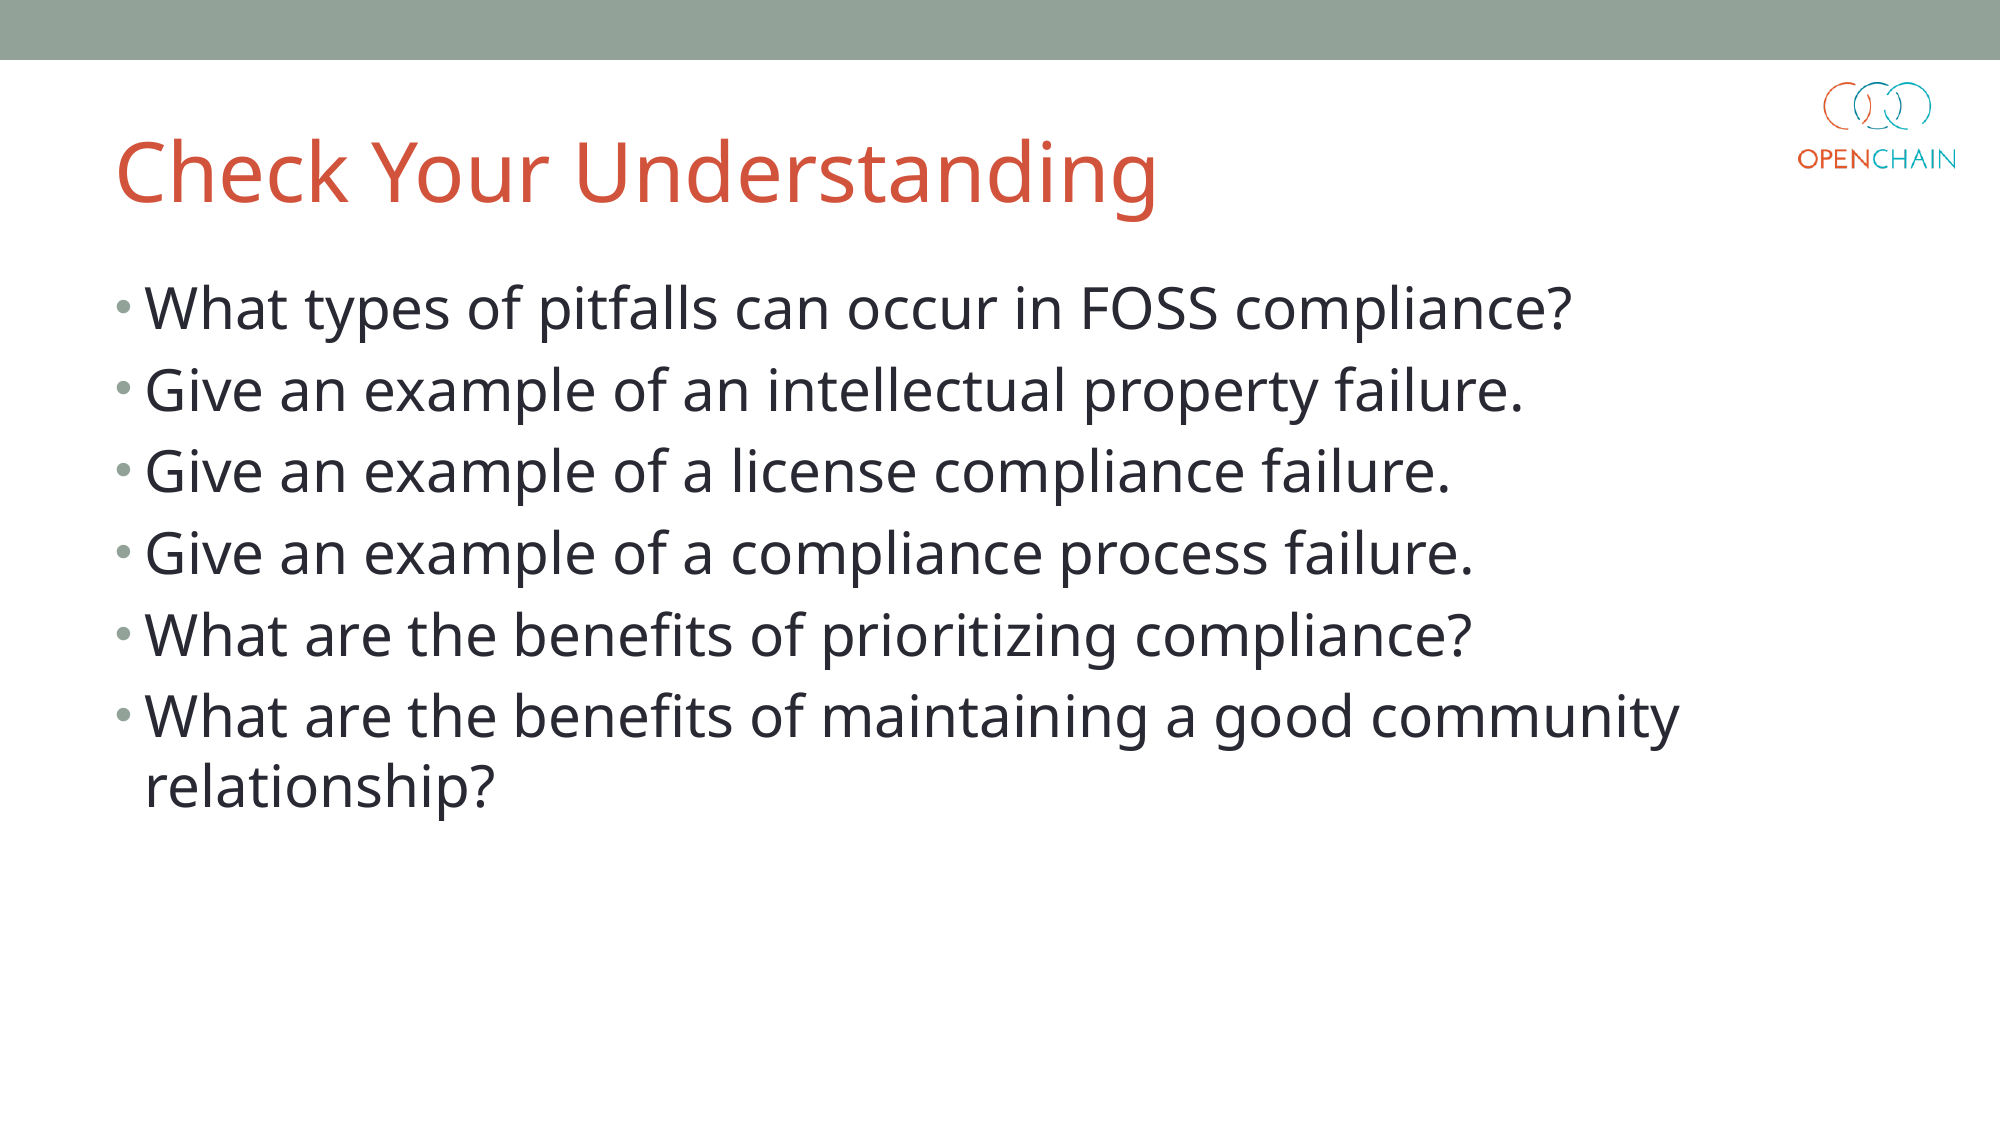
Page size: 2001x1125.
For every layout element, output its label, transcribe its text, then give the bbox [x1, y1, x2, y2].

title Check Your Understanding [99, 87, 1900, 250]
list What types of pitfalls can occur in FOSS compliance? Give an example of an intellectual property failure. Give an example of a license compliance failure. Give an example of a compliance process failure. What are the benefits of prioritizing compliance? What are the benefits of maintaining a good community relationship? [99, 263, 1900, 1064]
picture [1798, 82, 1955, 169]
